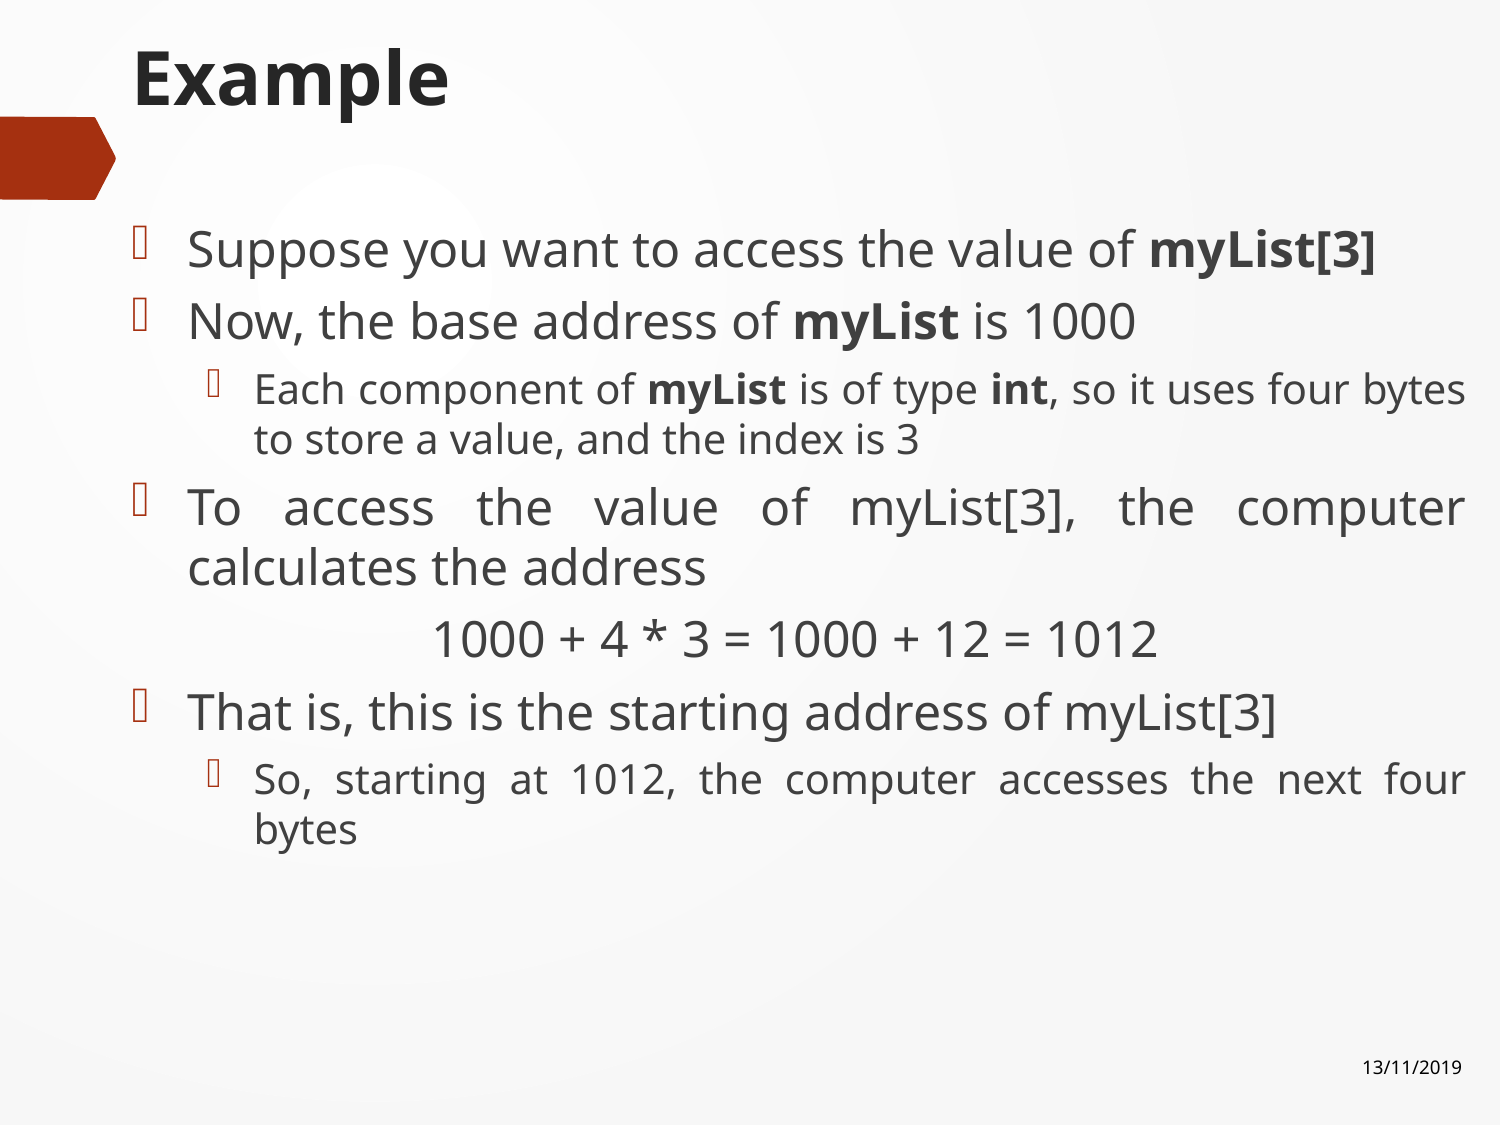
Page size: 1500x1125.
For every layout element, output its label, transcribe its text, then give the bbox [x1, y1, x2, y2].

list Suppose you want to access the value of myList[3] Now, the base address of myList is 1000 Each component of myList is of type int, so it uses four bytes to store a value, and the index is 3 To access the value of myList[3], the computer calculates the address 1000 + 4 * 3 = 1000 + 12 = 1012 That is, this is the starting address of myList[3] So, starting at 1012, the computer accesses the next four bytes [116, 210, 1483, 1029]
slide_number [1260, 1037, 1483, 1098]
title Example [116, 23, 1483, 158]
